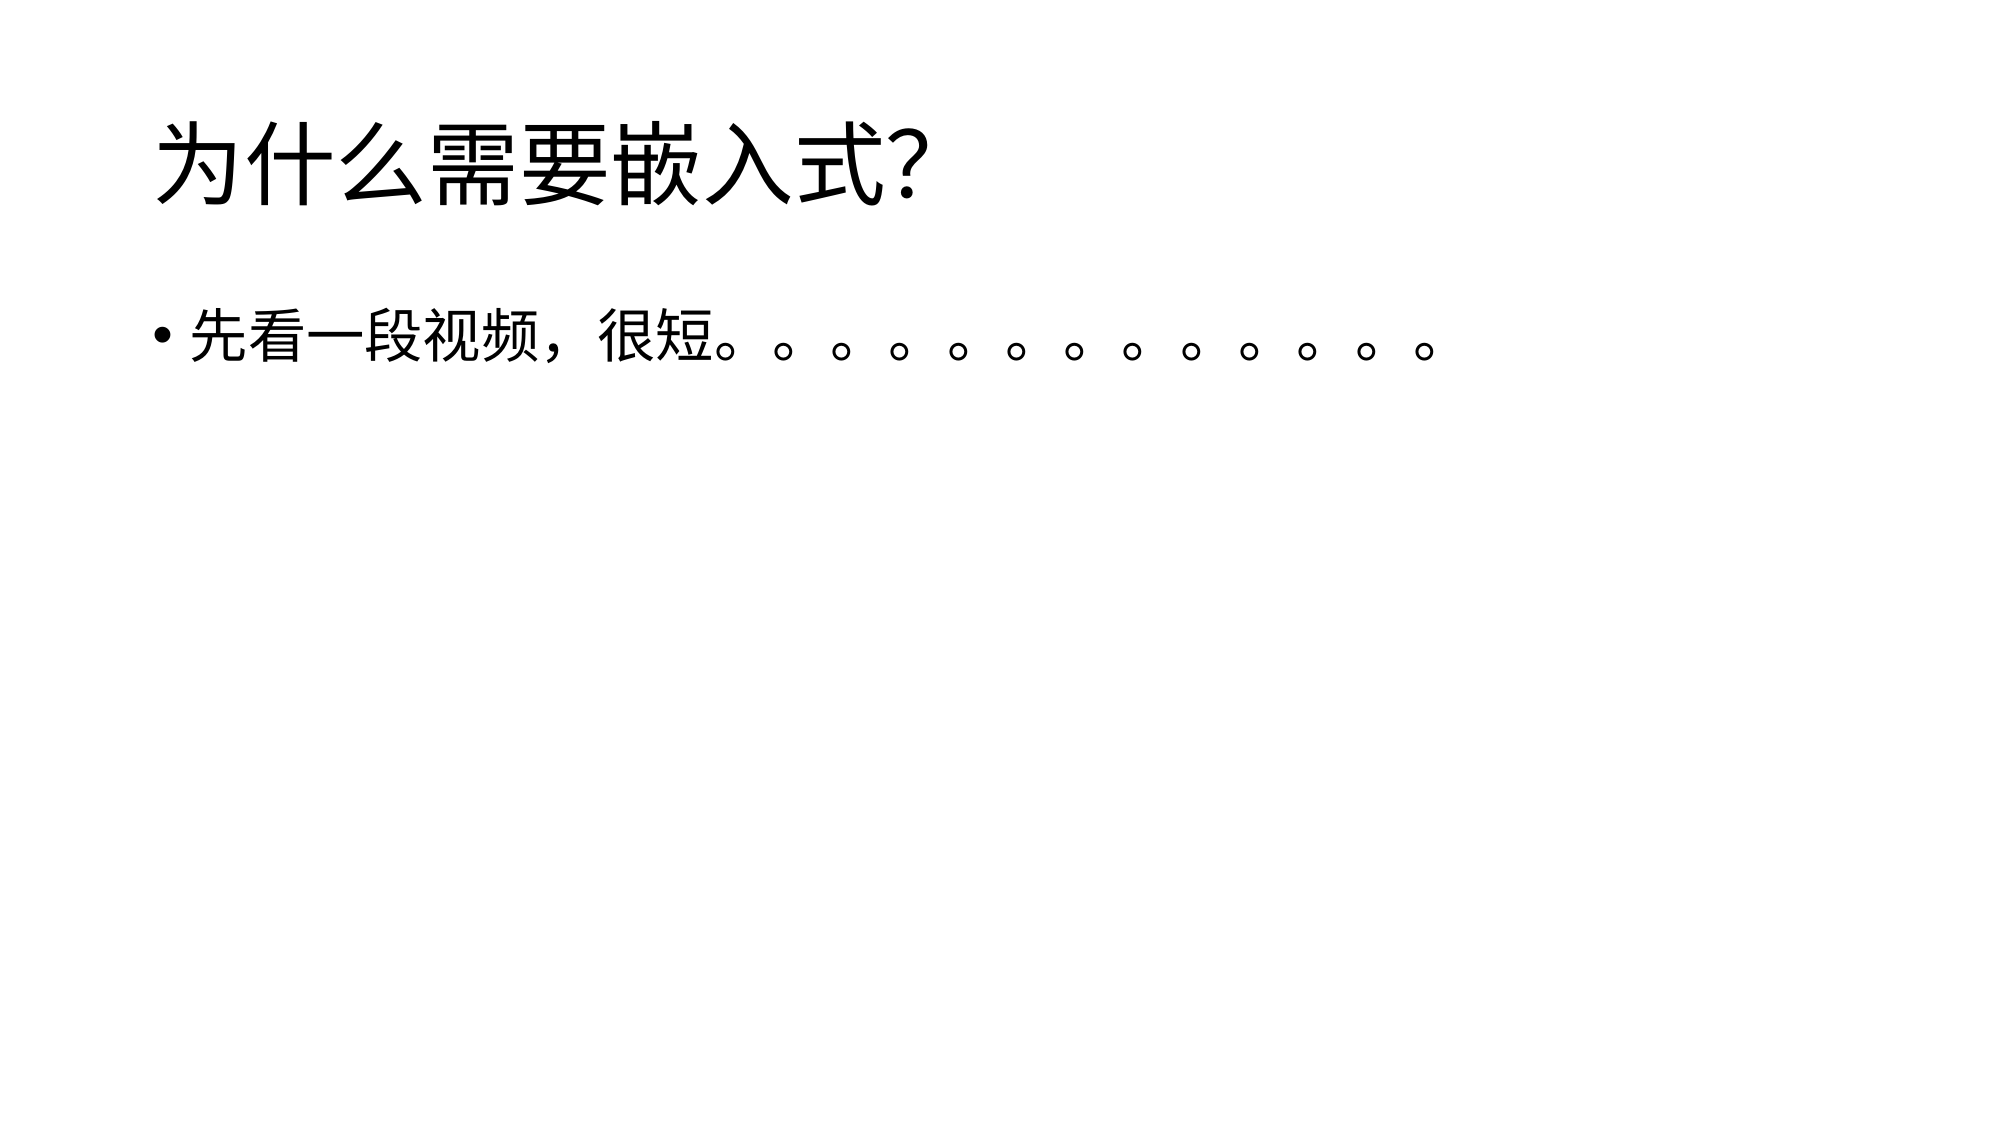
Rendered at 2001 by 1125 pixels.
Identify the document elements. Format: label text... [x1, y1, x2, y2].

title 为什么需要嵌入式？ [137, 59, 1863, 278]
list 先看一段视频，很短。。。。。。。。。。。。。 [137, 299, 1863, 1014]
